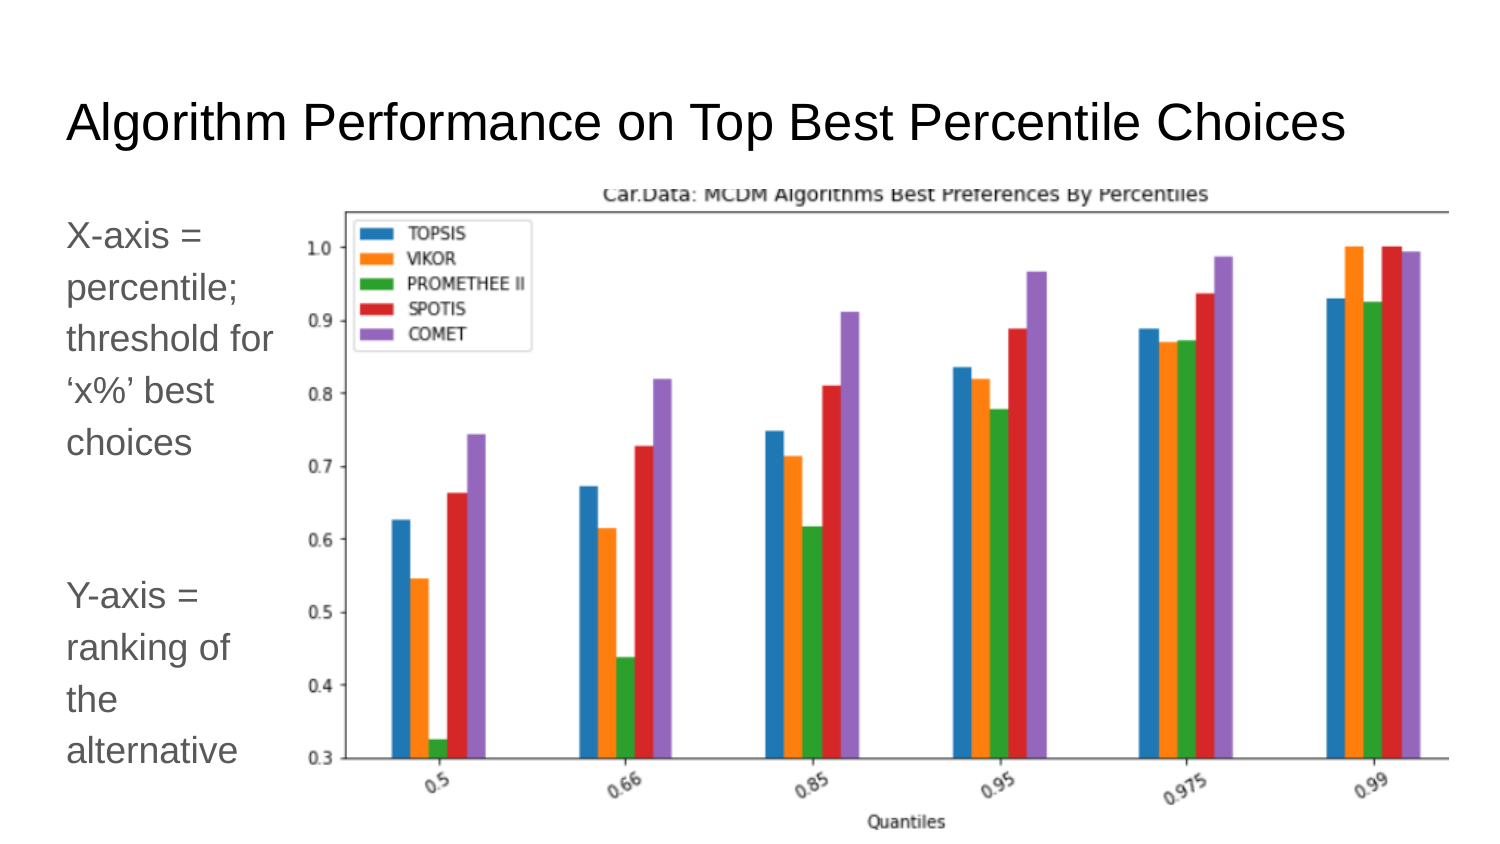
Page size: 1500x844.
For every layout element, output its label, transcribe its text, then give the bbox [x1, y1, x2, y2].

title Algorithm Performance on Top Best Percentile Choices [51, 72, 1449, 167]
picture [307, 188, 1450, 840]
list X-axis = percentile; threshold for ‘x%’ best choices Y-axis = ranking of the alternative [51, 189, 295, 789]
